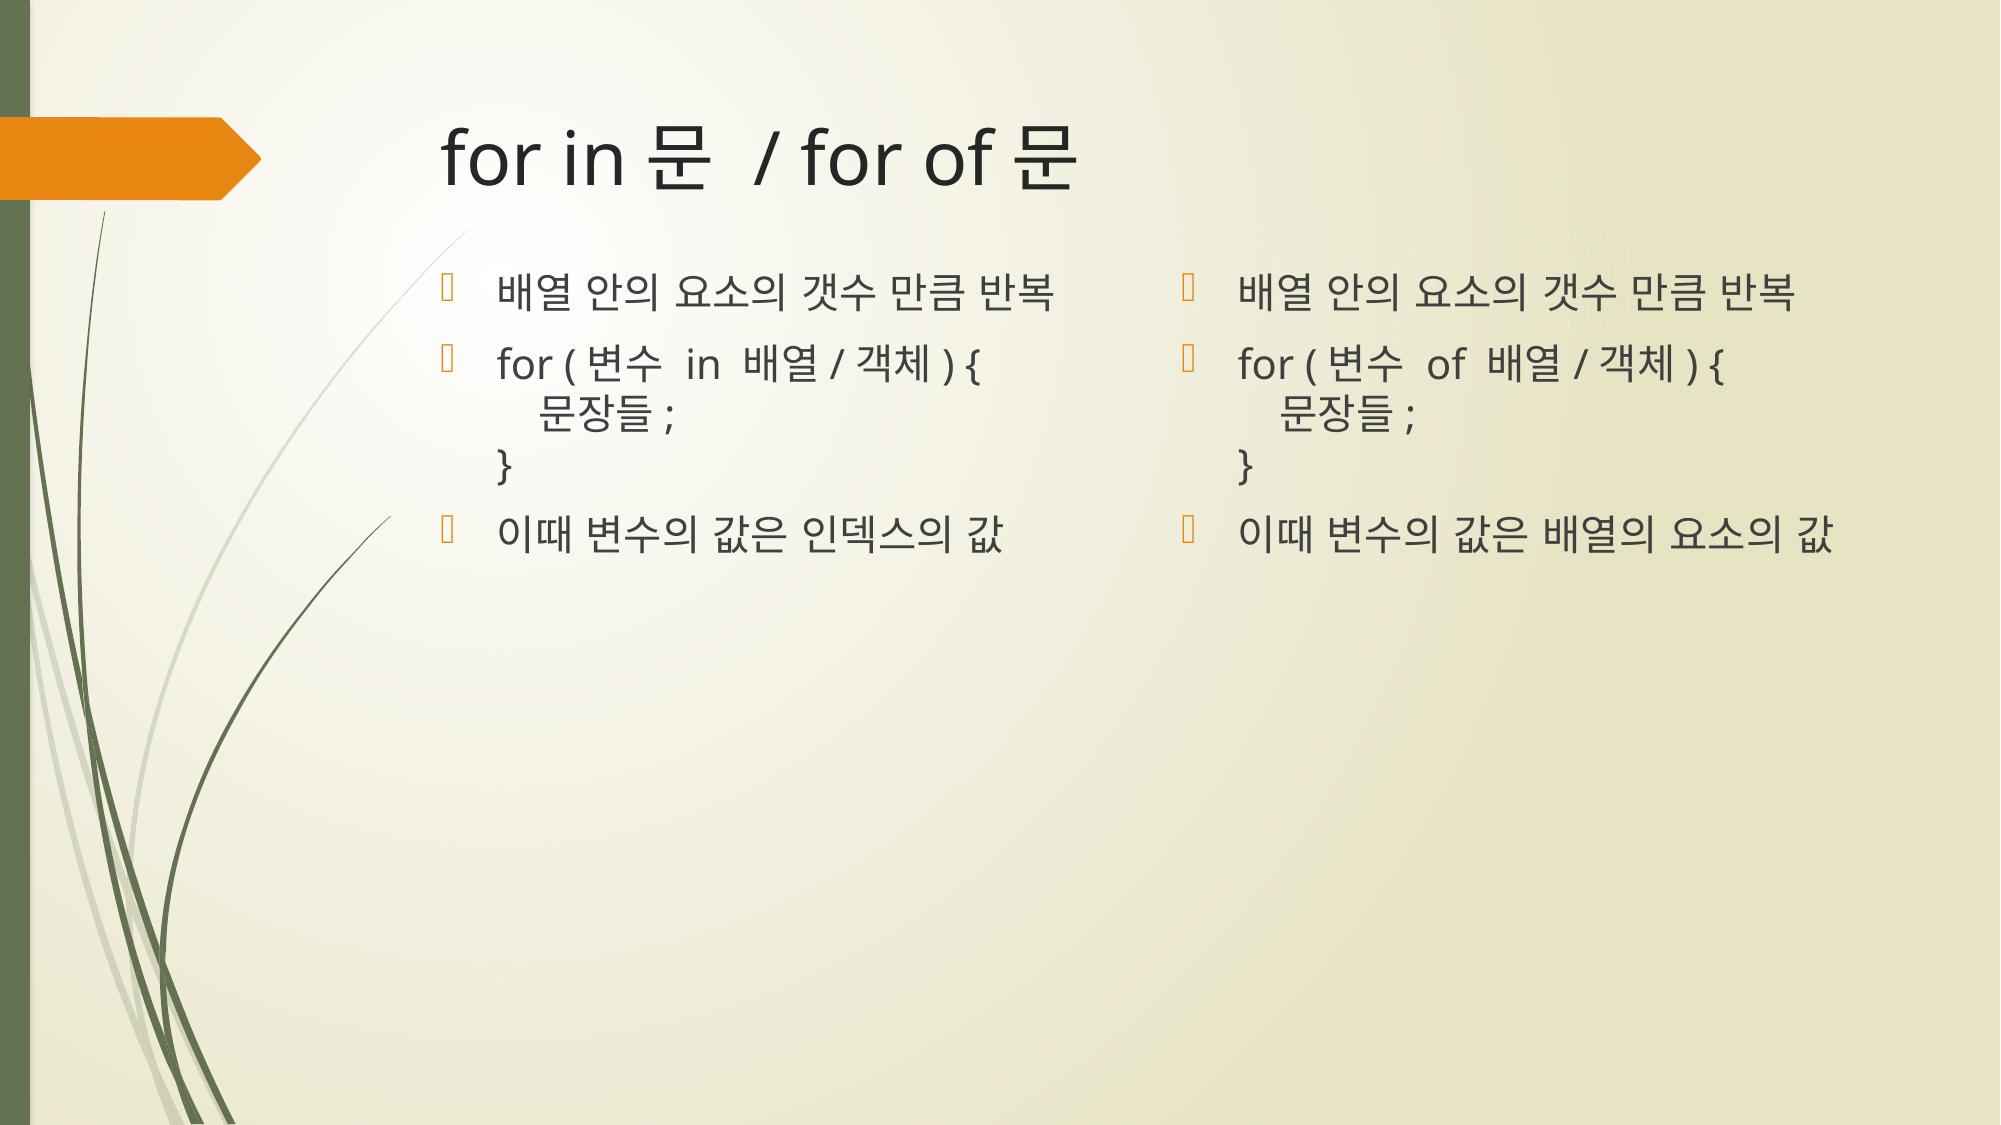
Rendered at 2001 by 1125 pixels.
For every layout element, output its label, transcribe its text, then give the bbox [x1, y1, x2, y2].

title for in문 / for of문 [425, 102, 1888, 313]
list 배열 안의 요소의 갯수 만큼 반복 for (변수 in 배열/객체) { 문장들; } 이때 변수의 값은 인덱스의 값 [425, 259, 1129, 880]
text_box 배열 안의 요소의 갯수 만큼 반복 for (변수 of 배열/객체) { 문장들; } 이때 변수의 값은 배열의 요소의 값 [1166, 259, 1942, 880]
